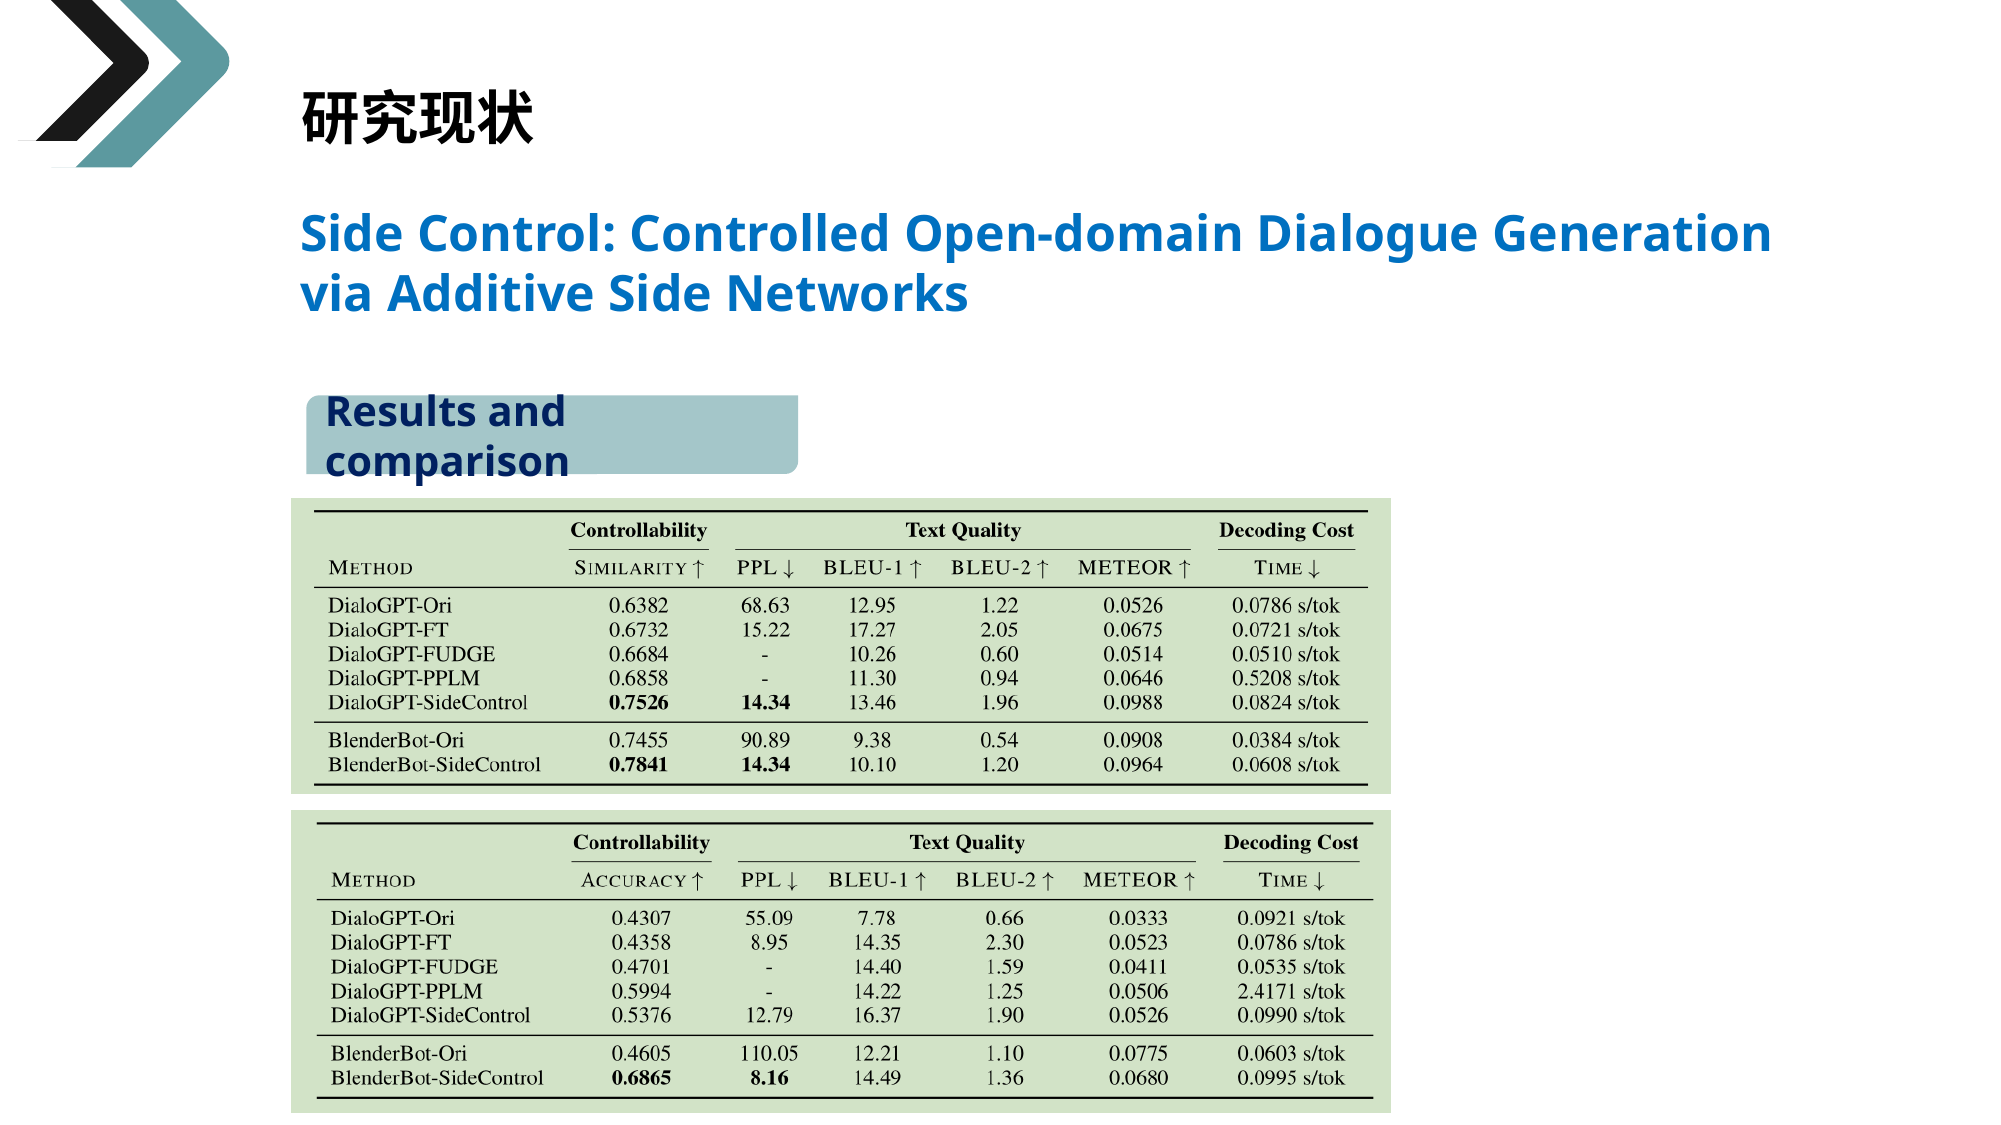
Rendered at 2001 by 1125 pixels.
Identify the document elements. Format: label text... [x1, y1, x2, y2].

text_box Results and comparison [306, 395, 799, 475]
text_box 研究现状 [287, 73, 550, 159]
text_box [51, 0, 231, 169]
picture [291, 810, 1391, 1113]
text_box Side Control: Controlled Open-domain Dialogue Generation via Additive Side Networks [285, 194, 1868, 330]
picture [291, 498, 1391, 795]
text_box [17, 0, 151, 142]
